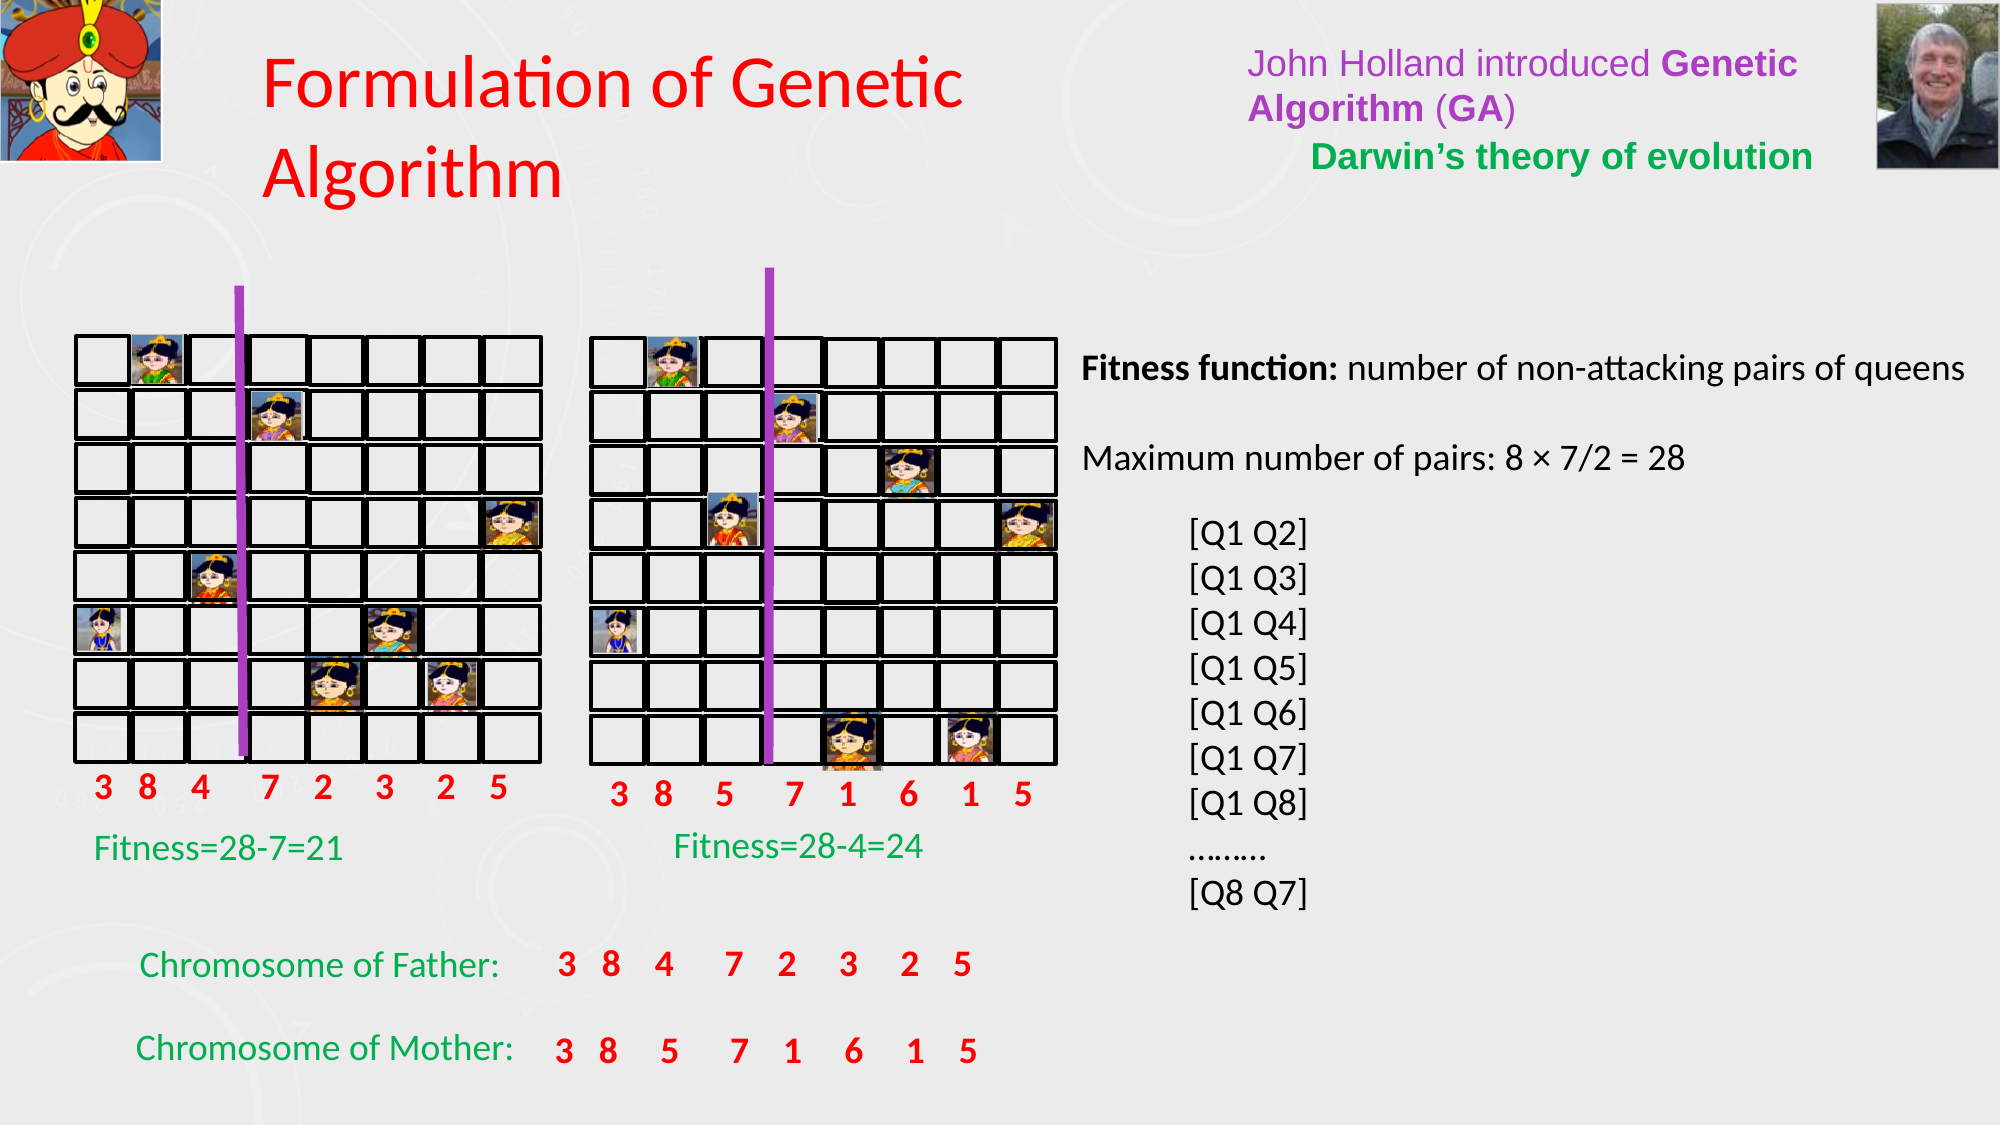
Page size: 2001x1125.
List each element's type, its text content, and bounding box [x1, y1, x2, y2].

text_box Darwin’s theory of evolution [1295, 124, 1834, 185]
picture [0, 0, 2000, 1125]
text_box 3 8 5 7 1 6 1 5 [594, 776, 1059, 822]
text_box Chromosome of Father: [124, 932, 540, 993]
text_box Chromosome of Mother: [120, 1015, 536, 1076]
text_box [74, 333, 235, 763]
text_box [246, 333, 541, 763]
text_box Fitness function: number of non-attacking pairs of queens Maximum number of pairs: 8 × 7/2 = 28 [1066, 335, 2000, 486]
text_box 3 8 5 7 1 6 1 5 [539, 1018, 1004, 1079]
text_box 3 8 4 7 2 3 2 5 [542, 931, 1007, 992]
text_box Formulation of Genetic Algorithm [247, 25, 1217, 221]
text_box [238, 285, 244, 757]
text_box [Q1 Q2] [Q1 Q3] [Q1 Q4] [Q1 Q5] [Q1 Q6] [Q1 Q7] [Q1 Q8] ……… [Q8 Q7] [1173, 500, 1381, 921]
text_box Fitness=28-4=24 [658, 813, 1001, 874]
text_box John Holland introduced Genetic Algorithm (GA) [1232, 31, 1861, 137]
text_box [590, 335, 1057, 772]
text_box 3 8 4 7 2 3 2 5 [78, 767, 543, 815]
text_box Fitness=28-7=21 [78, 815, 421, 876]
